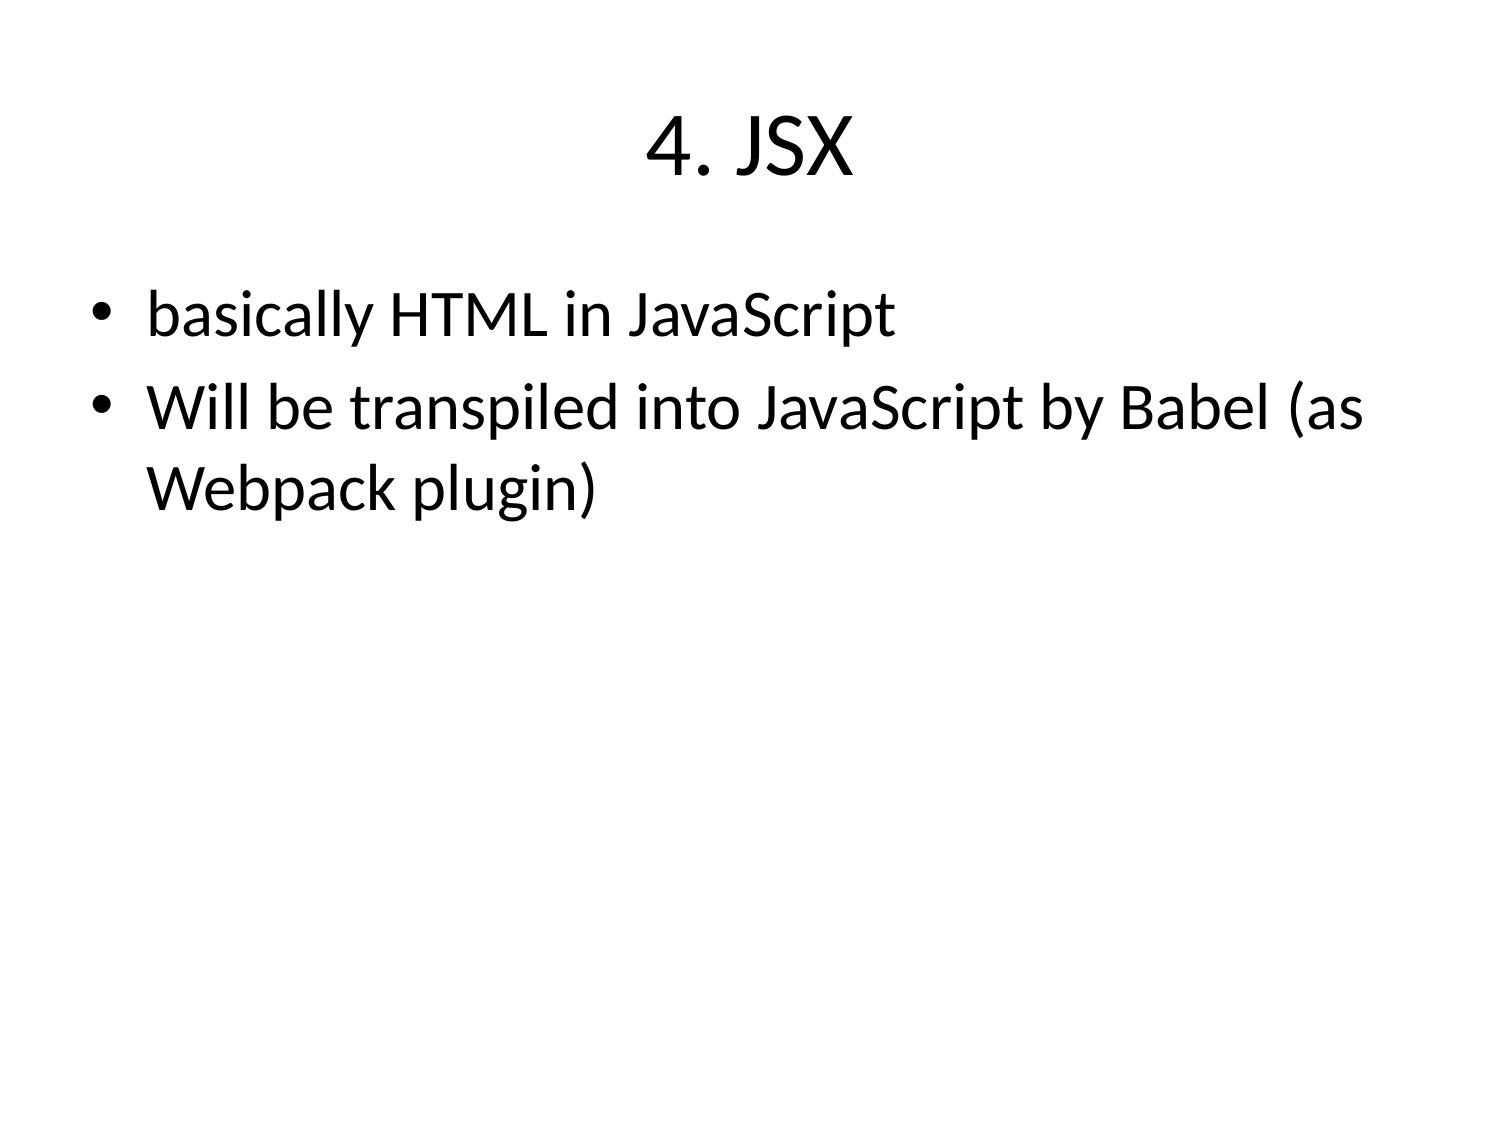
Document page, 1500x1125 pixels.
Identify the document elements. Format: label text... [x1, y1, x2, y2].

title 4. JSX [75, 45, 1425, 233]
list basically HTML in JavaScript Will be transpiled into JavaScript by Babel (as Webpack plugin) [75, 262, 1425, 1005]
